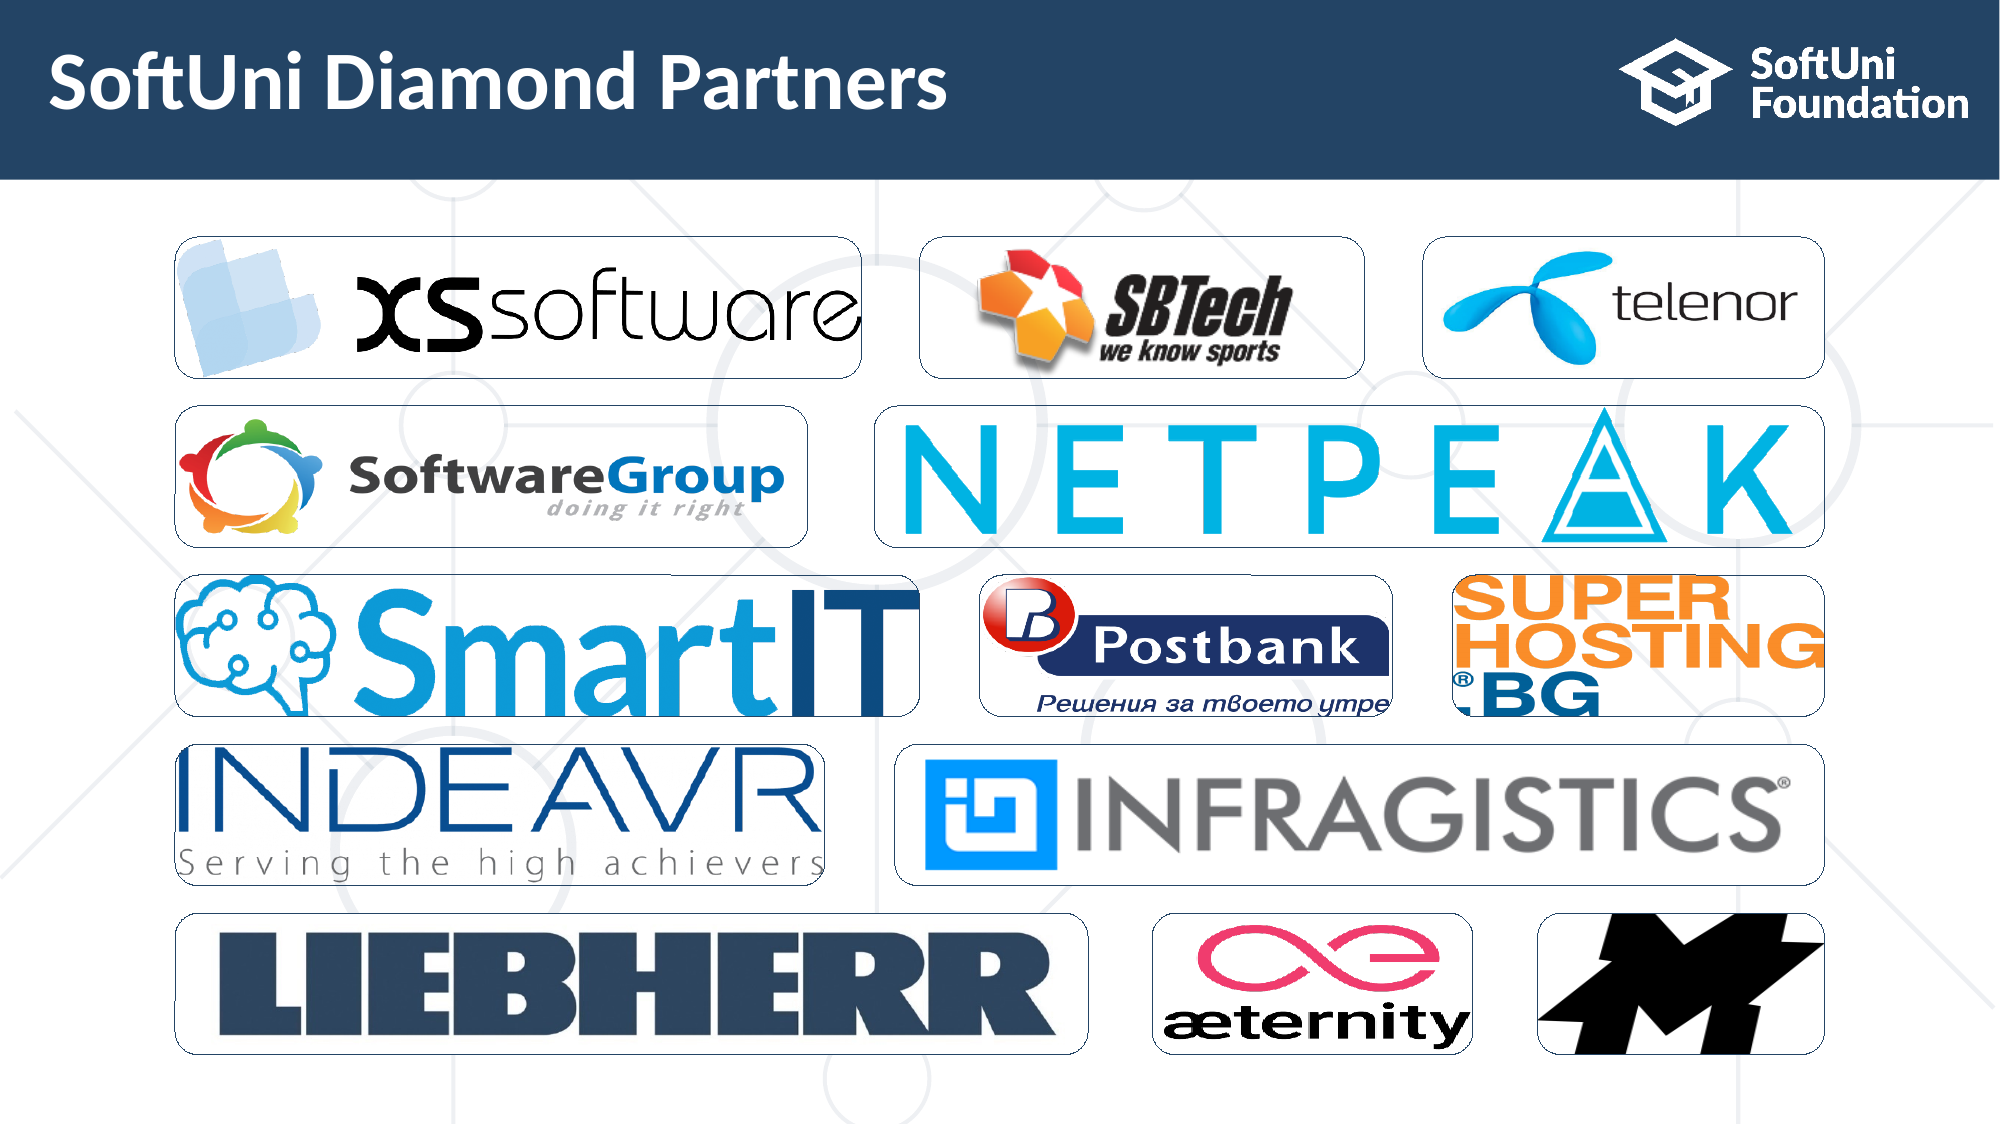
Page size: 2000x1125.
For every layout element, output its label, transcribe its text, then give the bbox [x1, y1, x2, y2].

picture [595, 678, 625, 702]
picture [174, 574, 287, 717]
picture [174, 236, 862, 379]
title SoftUni Diamond Partners [31, 16, 1591, 162]
picture [979, 574, 1393, 717]
picture [174, 743, 826, 886]
picture [466, 642, 495, 717]
picture [263, 574, 920, 717]
picture [264, 614, 273, 625]
picture [174, 405, 809, 548]
picture [174, 912, 1089, 1055]
picture [223, 615, 232, 625]
picture [516, 642, 545, 717]
picture [873, 405, 1825, 548]
picture [1451, 574, 1825, 717]
picture [1151, 912, 1474, 1055]
picture [1537, 912, 1825, 1055]
picture [1618, 38, 1968, 126]
picture [919, 236, 1365, 379]
picture [611, 706, 633, 717]
picture [894, 743, 1825, 886]
picture [233, 661, 243, 670]
picture [1422, 236, 1825, 379]
picture [295, 647, 305, 656]
picture [184, 585, 329, 710]
